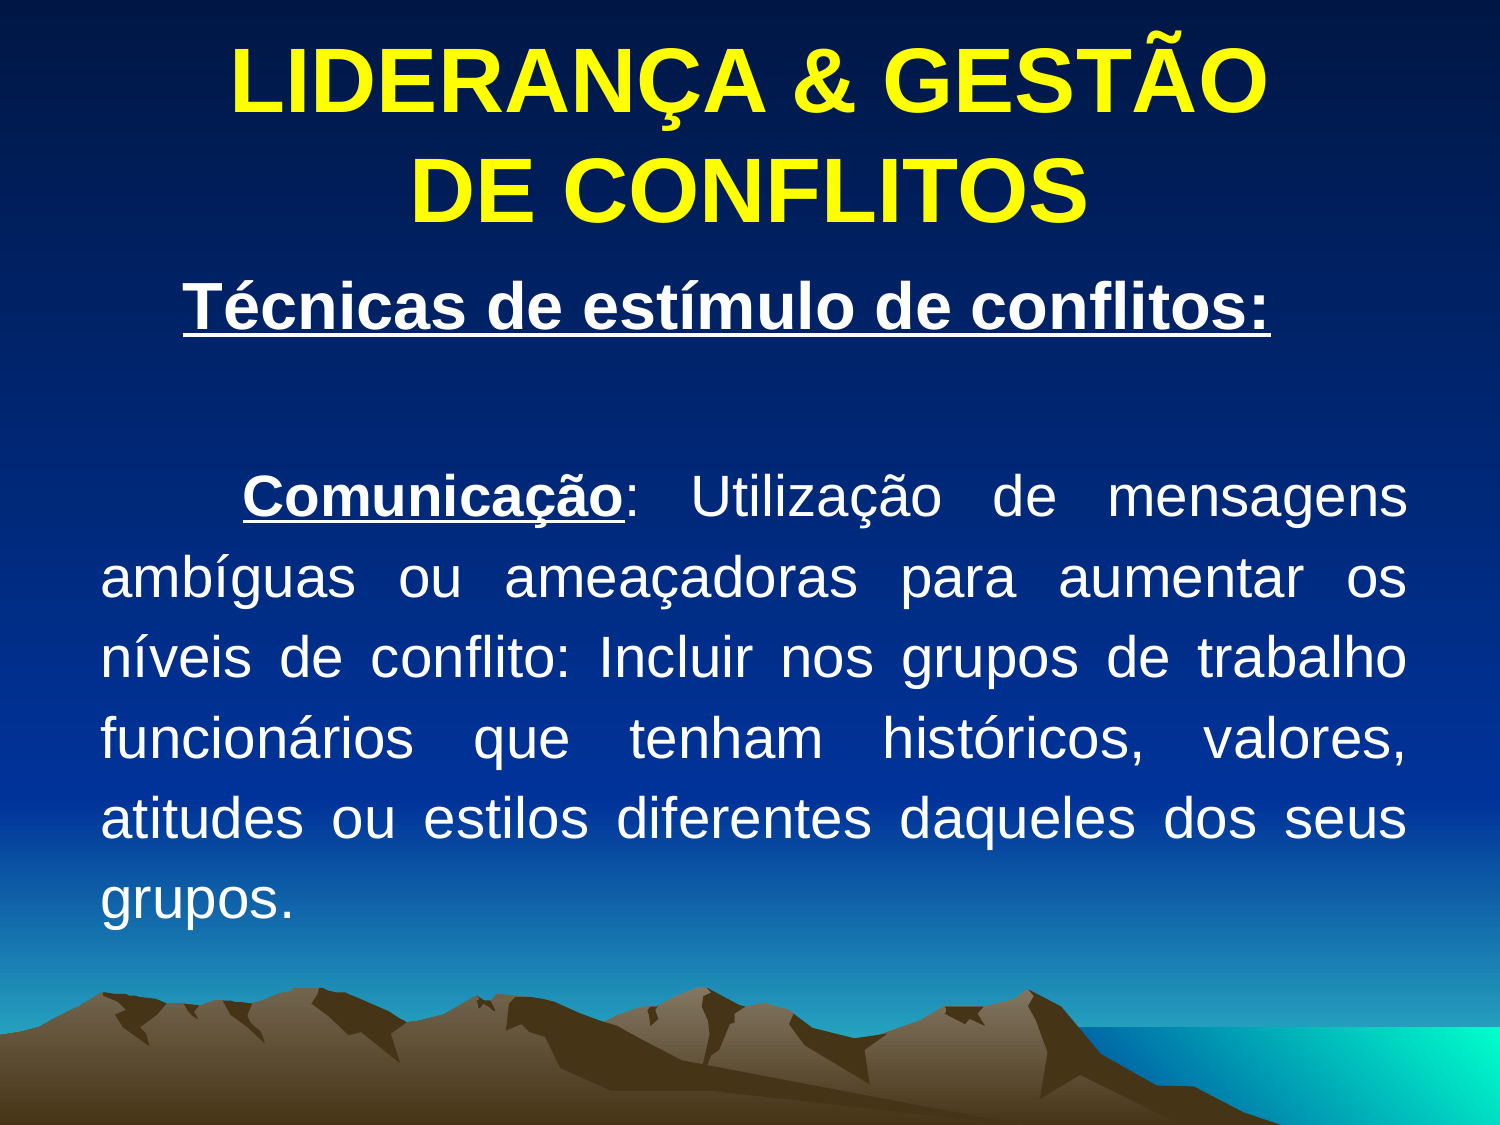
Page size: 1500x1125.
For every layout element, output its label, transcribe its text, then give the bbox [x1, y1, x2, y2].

list Técnicas de estímulo de conflitos: Comunicação: Utilização de mensagens ambíguas ou ameaçadoras para aumentar os níveis de conflito: Incluir nos grupos de trabalho funcionários que tenham históricos, valores, atitudes ou estilos diferentes daqueles dos seus grupos. [29, 255, 1425, 1059]
title LIDERANÇA & GESTÃO DE CONFLITOS [75, 37, 1425, 225]
